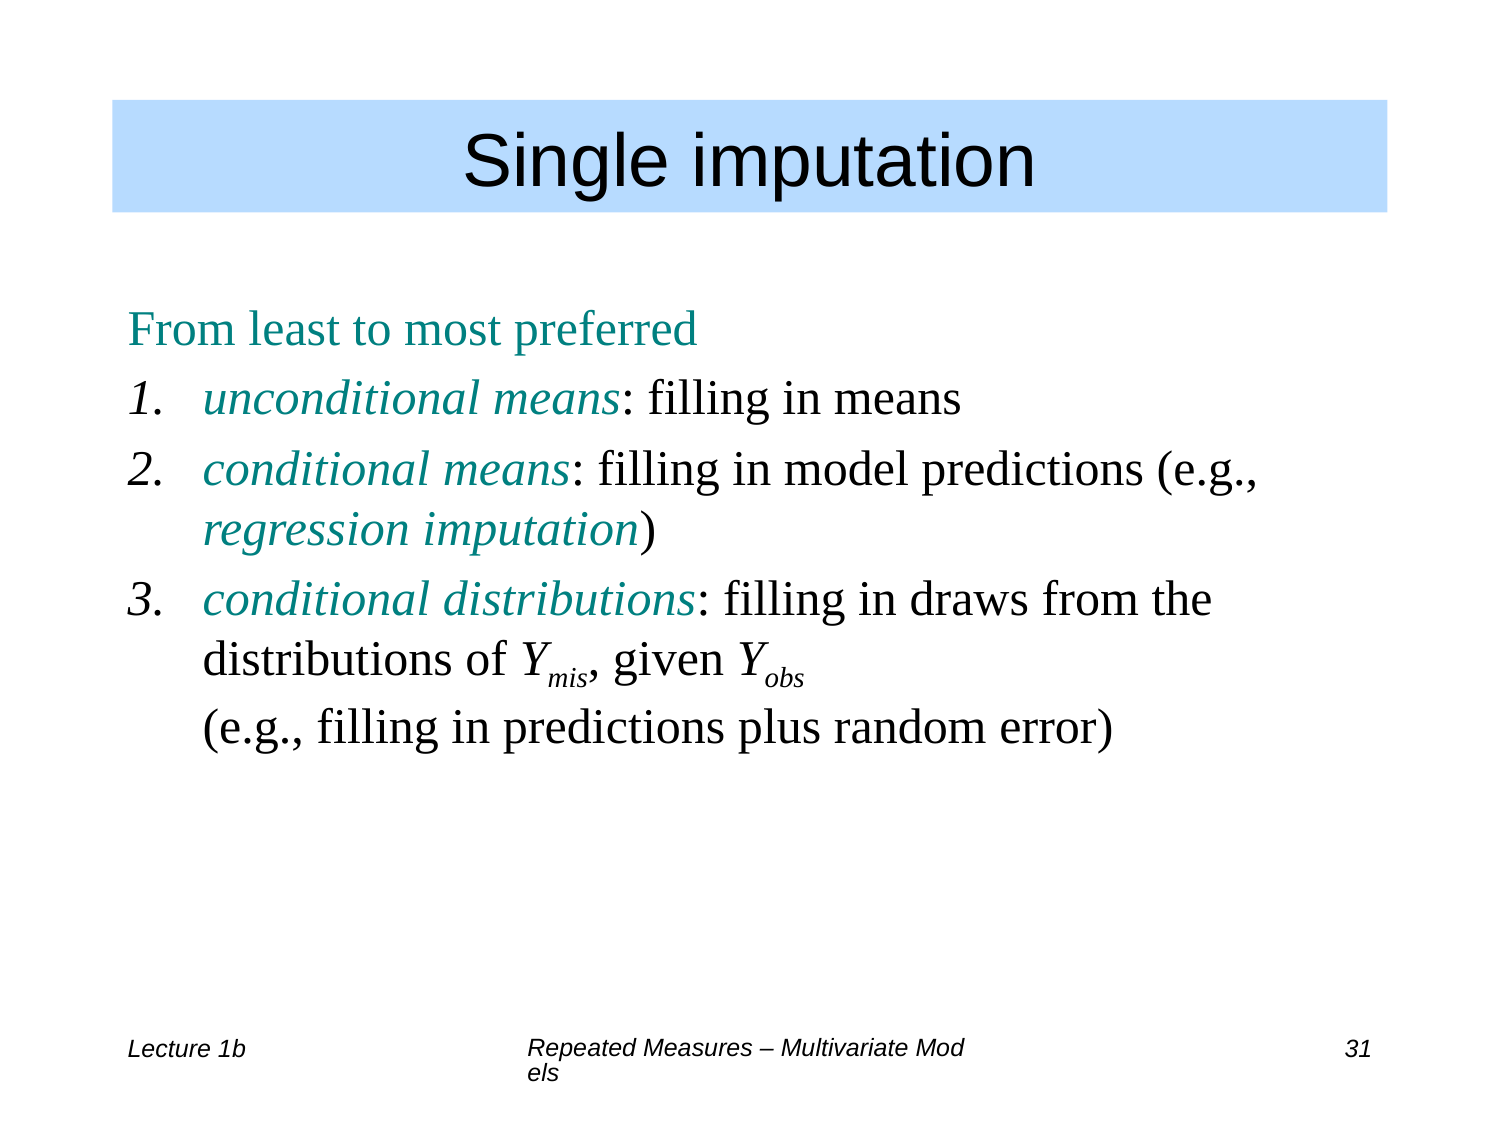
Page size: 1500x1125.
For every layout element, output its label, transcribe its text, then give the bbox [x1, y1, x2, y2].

slide_number 31 [1037, 1025, 1388, 1104]
list From least to most preferred unconditional means: filling in means conditional means: filling in model predictions (e.g., regression imputation) conditional distributions: filling in draws from the distributions of Ymis, given Yobs (e.g., filling in predictions plus random error) [112, 287, 1375, 1025]
footer Repeated Measures – Multivariate Models [512, 1024, 988, 1103]
slide_number Lecture 1b [112, 1025, 463, 1104]
text_box Single imputation [112, 99, 1388, 213]
